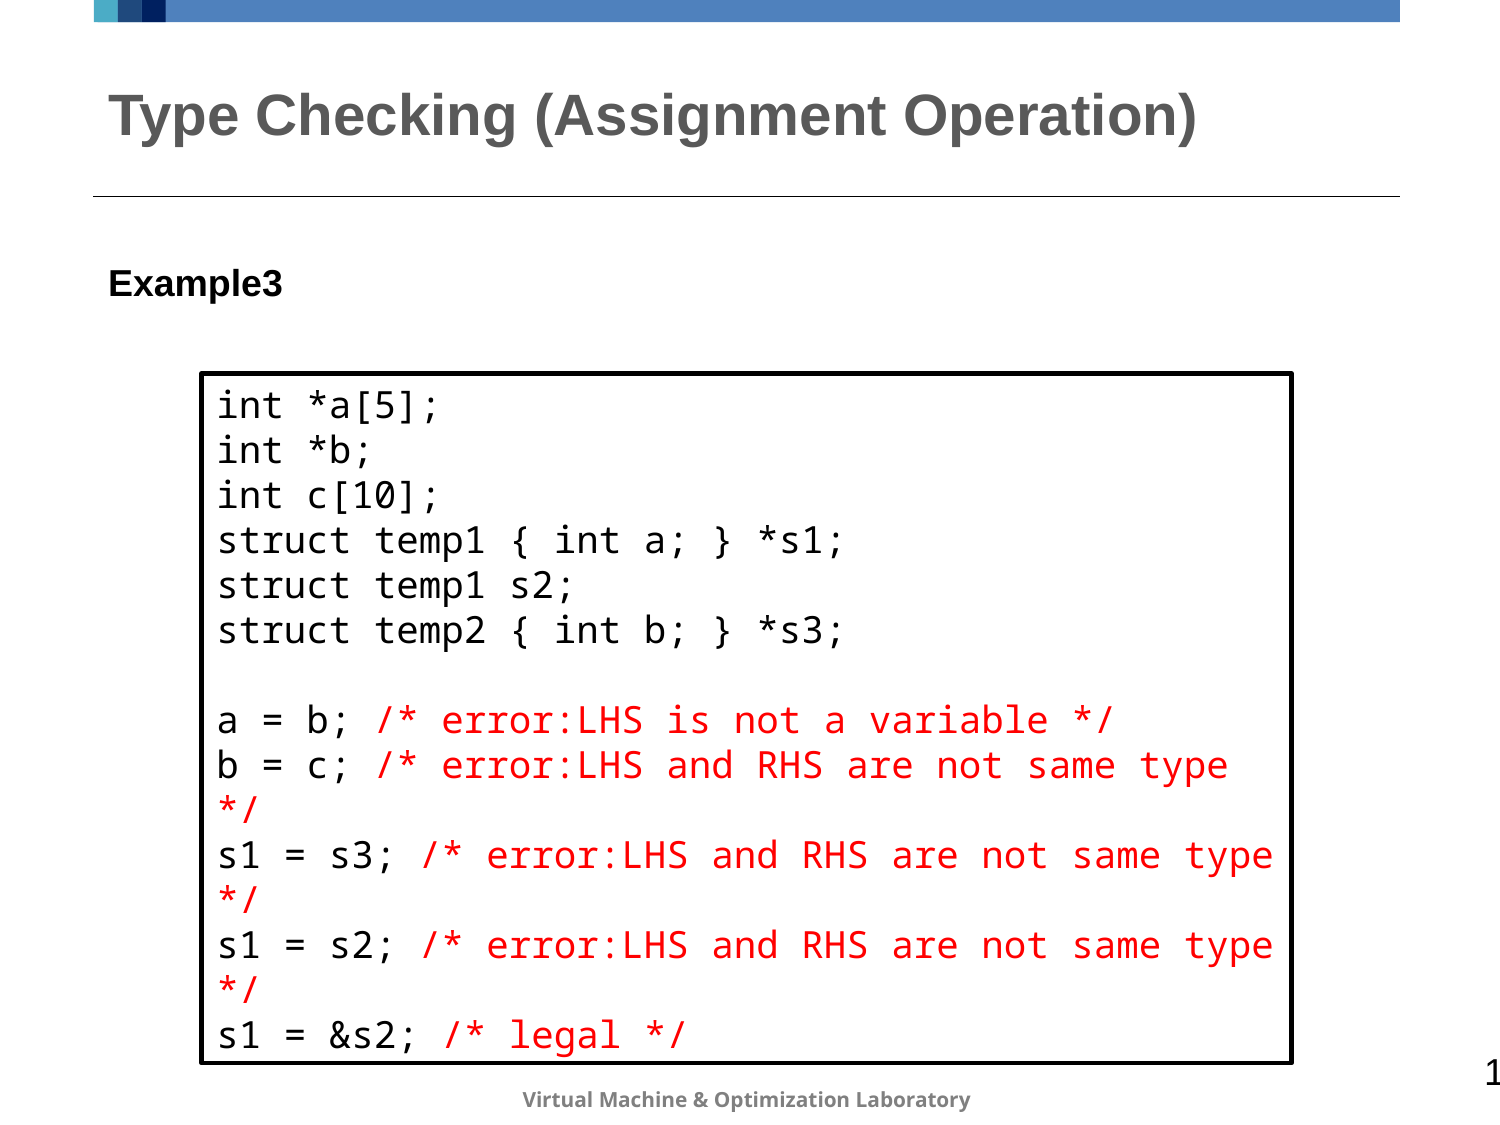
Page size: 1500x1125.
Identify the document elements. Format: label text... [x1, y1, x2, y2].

list Example3 [93, 251, 1400, 327]
text_box int *a[5]; int *b; int c[10]; struct temp1 { int a; } *s1; struct temp1 s2; struct temp2 { int b; } *s3; a = b; /* error:LHS is not a variable */ b = c; /* error:LHS and RHS are not same type */ s1 = s3; /* error:LHS and RHS are not same type */ s1 = s2; /* error:LHS and RHS are not same type */ s1 = &s2; /* legal */ [199, 371, 1294, 1065]
title Type Checking (Assignment Operation) [93, 55, 1400, 169]
